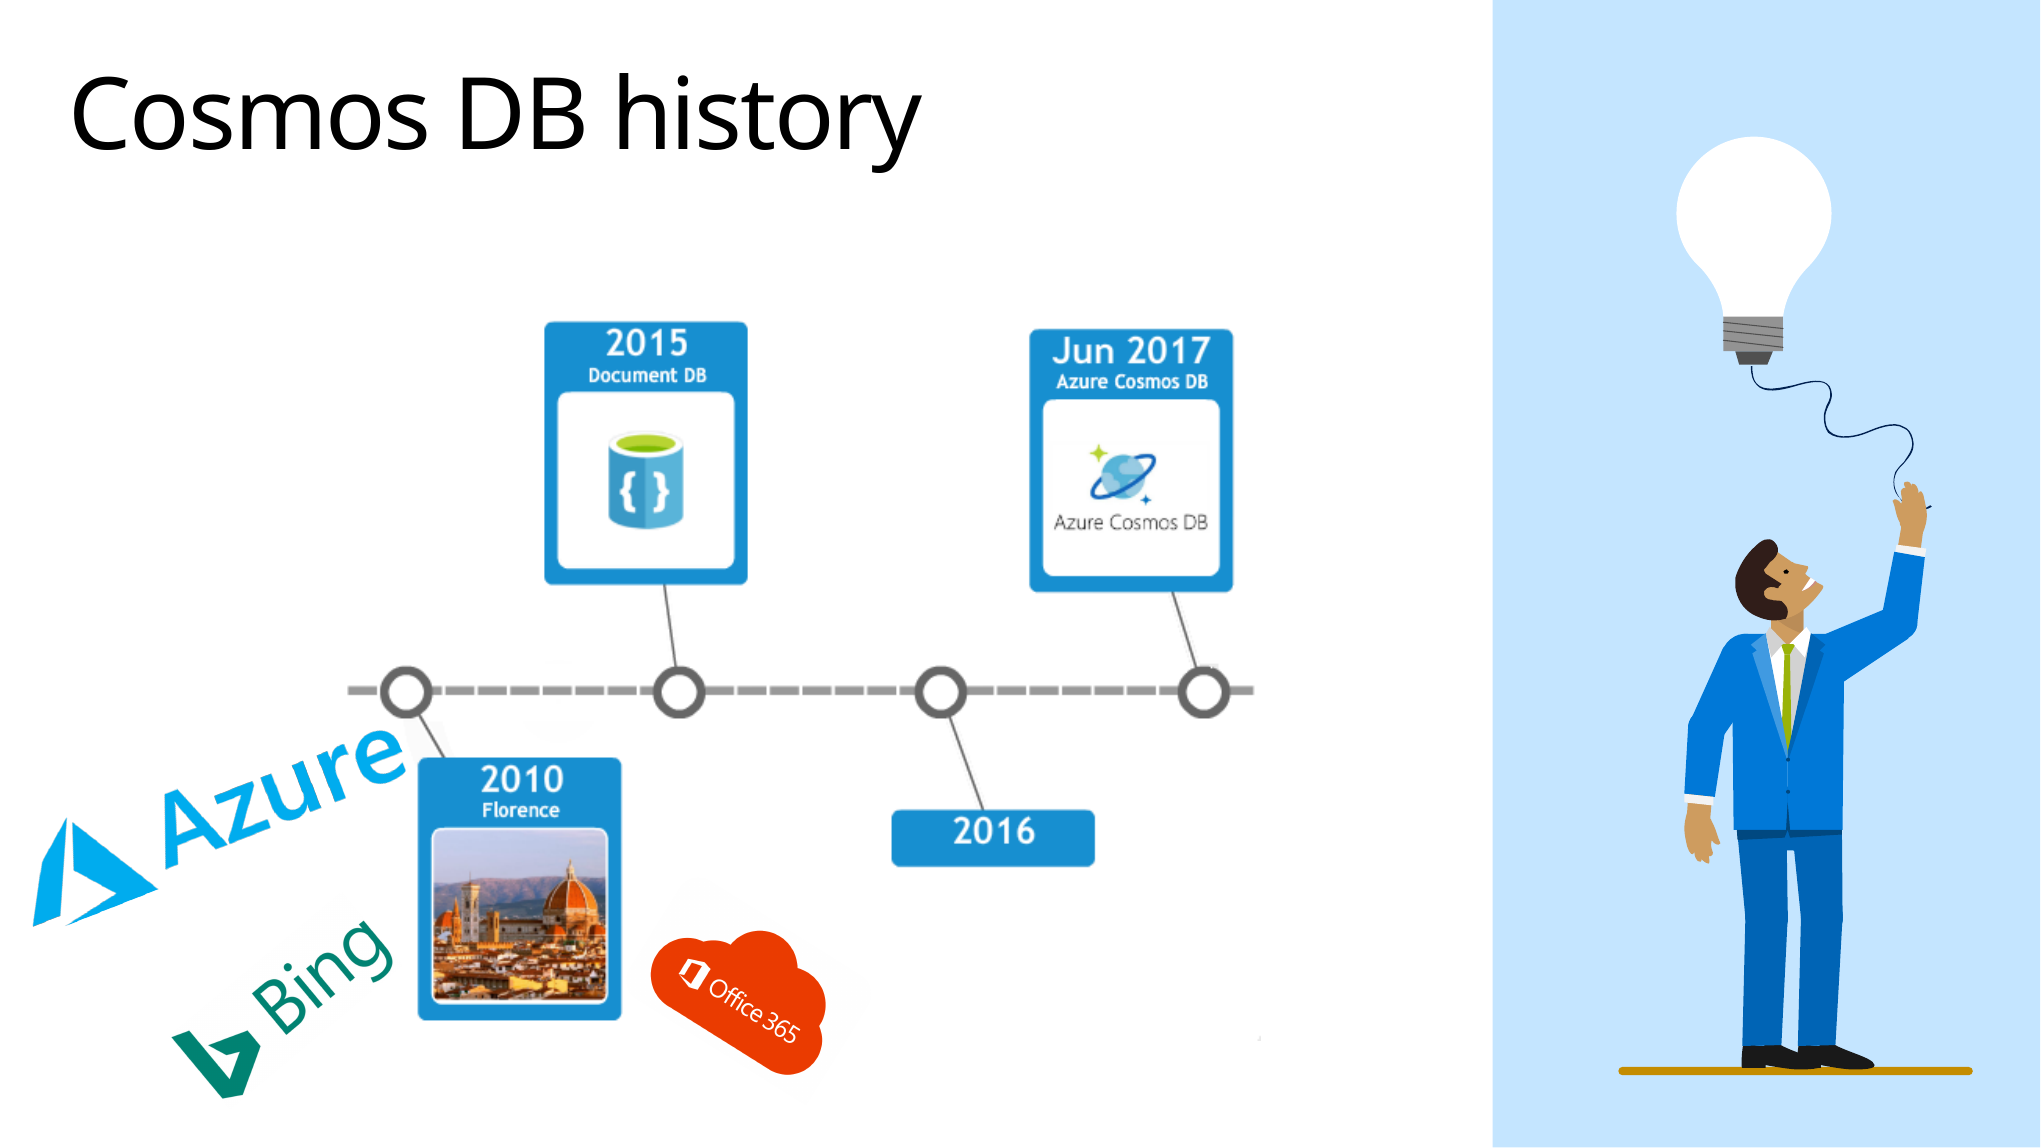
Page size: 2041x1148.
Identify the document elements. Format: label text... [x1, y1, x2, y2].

picture [0, 301, 1261, 1143]
title Cosmos DB history [45, 48, 1996, 199]
